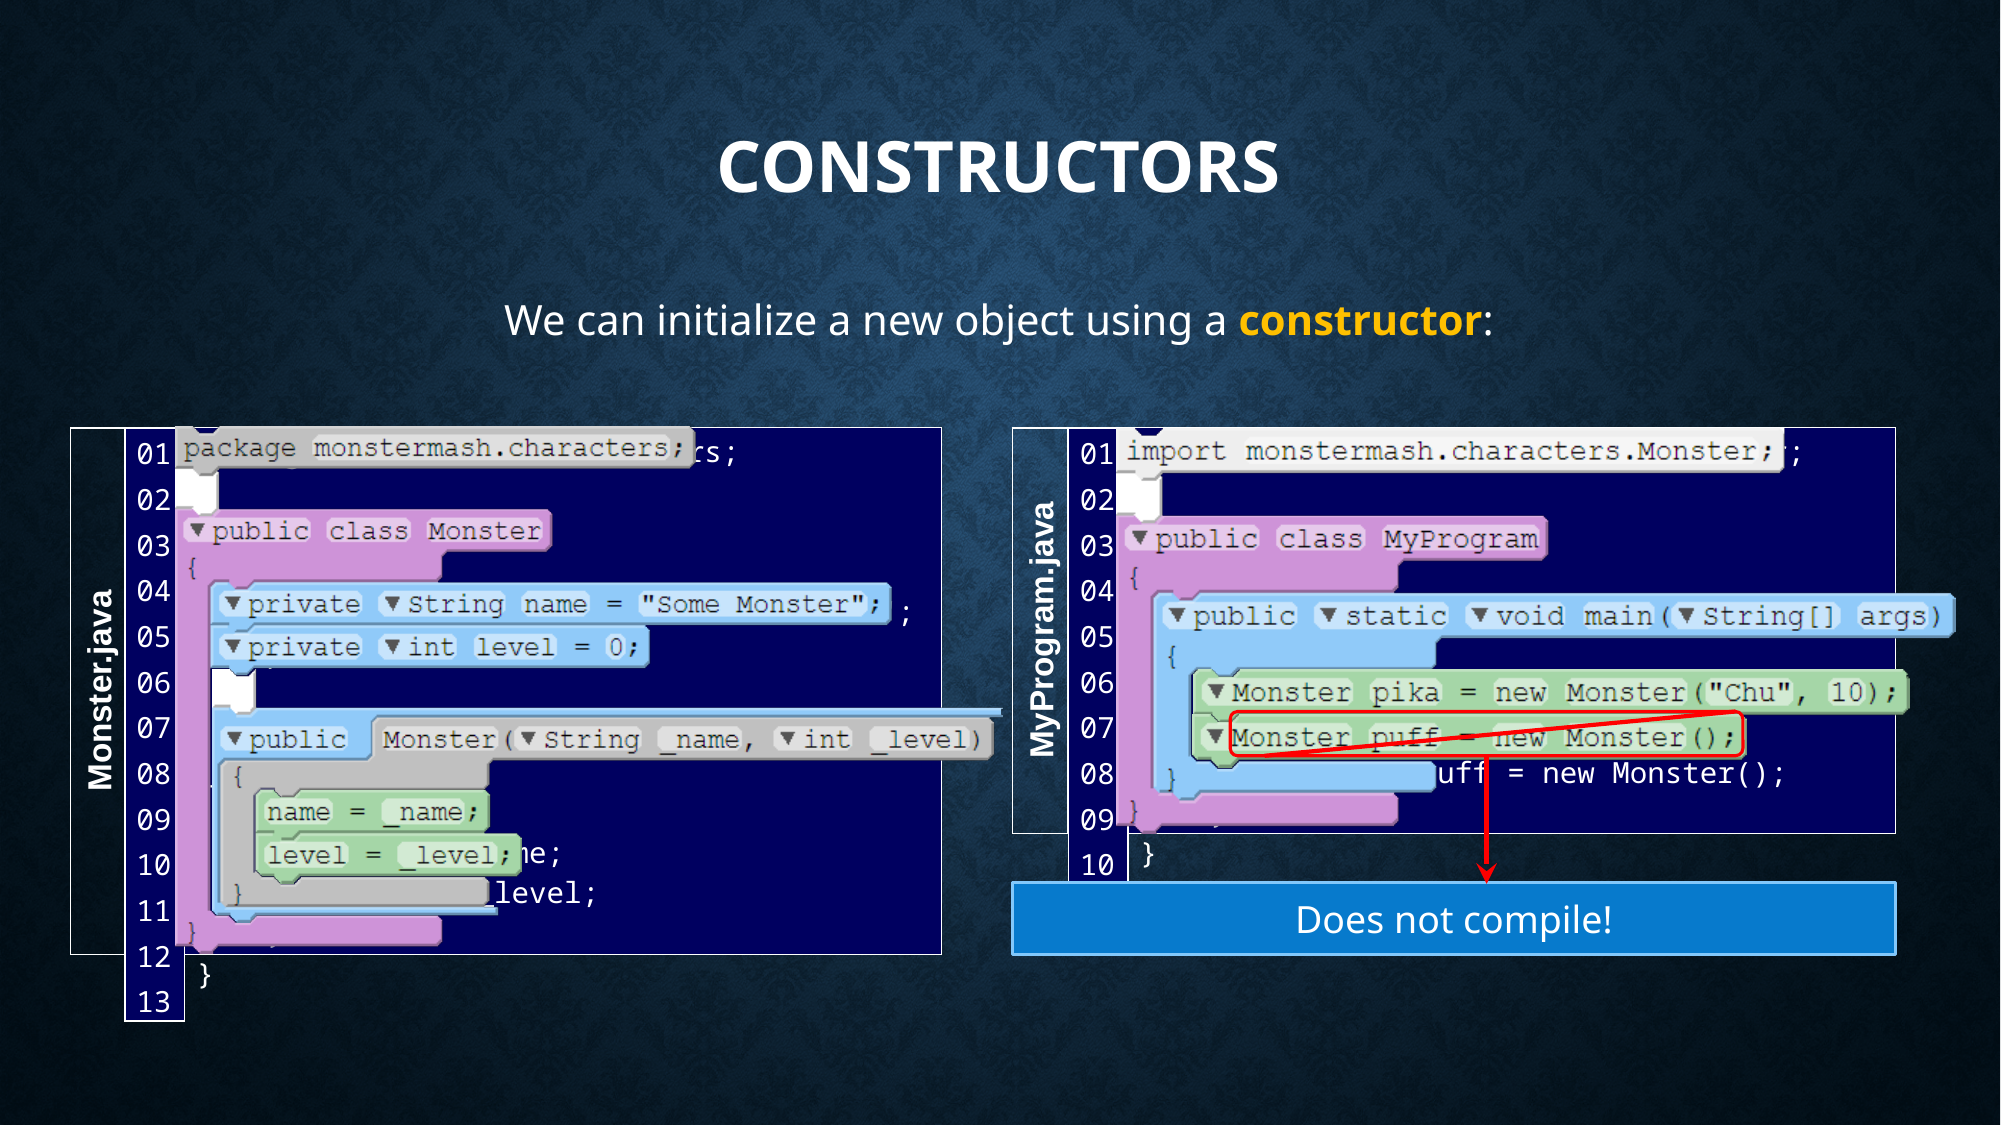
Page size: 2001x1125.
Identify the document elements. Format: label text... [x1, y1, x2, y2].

picture [174, 426, 1003, 954]
list We can initialize a new object using a constructor: [149, 276, 1849, 357]
text_box MyProgram.java [1012, 427, 1068, 834]
title Constructors [149, 60, 1849, 276]
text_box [1264, 710, 1736, 757]
table_header 01 02 03 04 05 06 07 08 09 10 11 12 13 [126, 429, 184, 1020]
table_header 01 02 03 04 05 06 07 08 09 10 [1069, 429, 1127, 881]
picture [1116, 427, 1956, 834]
text_box Does not compile! [1011, 881, 1897, 956]
text_box Monster.java [70, 427, 126, 955]
